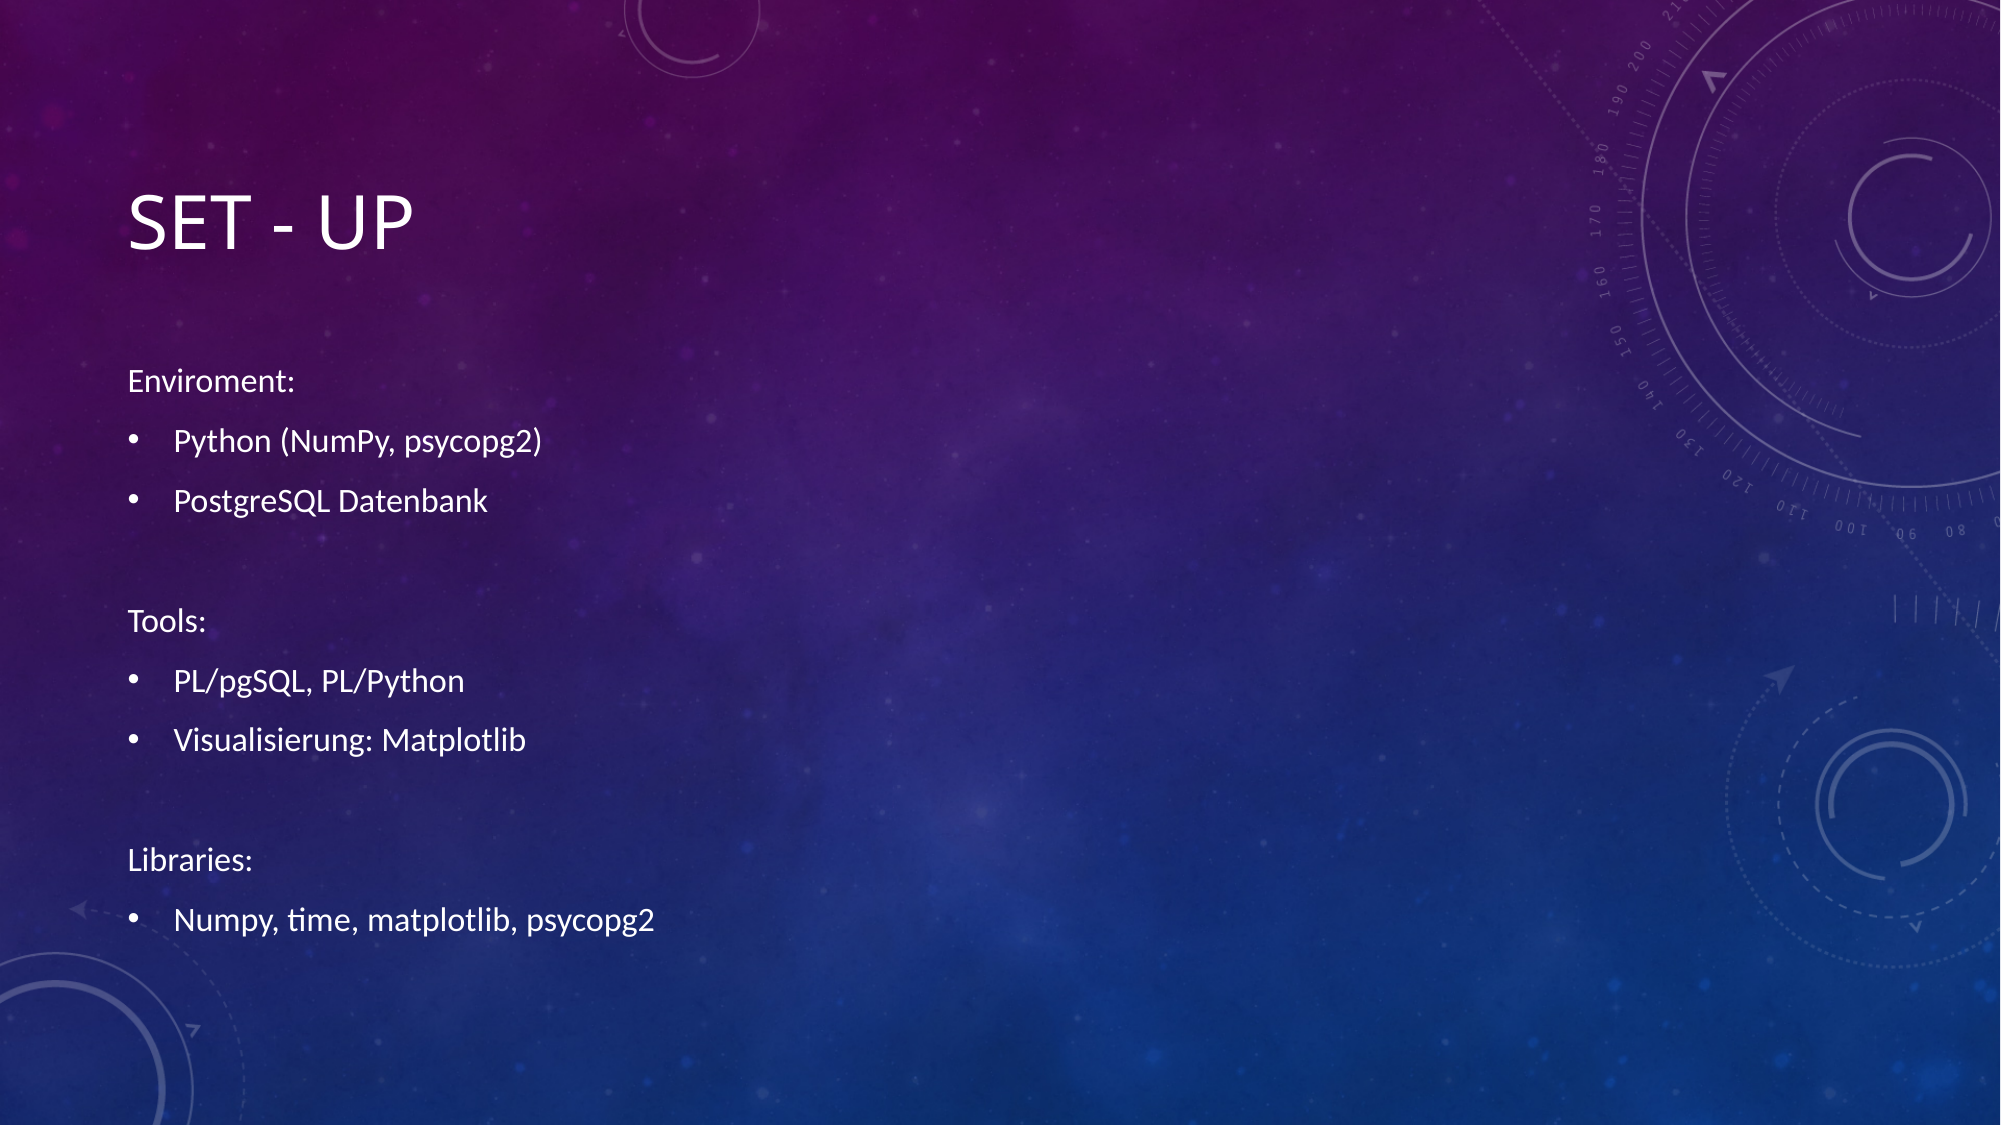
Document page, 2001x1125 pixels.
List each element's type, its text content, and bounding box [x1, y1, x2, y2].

list Enviroment: Python (NumPy, psycopg2) PostgreSQL Datenbank Tools: PL/pgSQL, PL/Python Visualisierung: Matplotlib Libraries: Numpy, time, matplotlib, psycopg2 [112, 351, 1775, 950]
title Set - up [112, 99, 1775, 339]
picture [0, 0, 2001, 1125]
